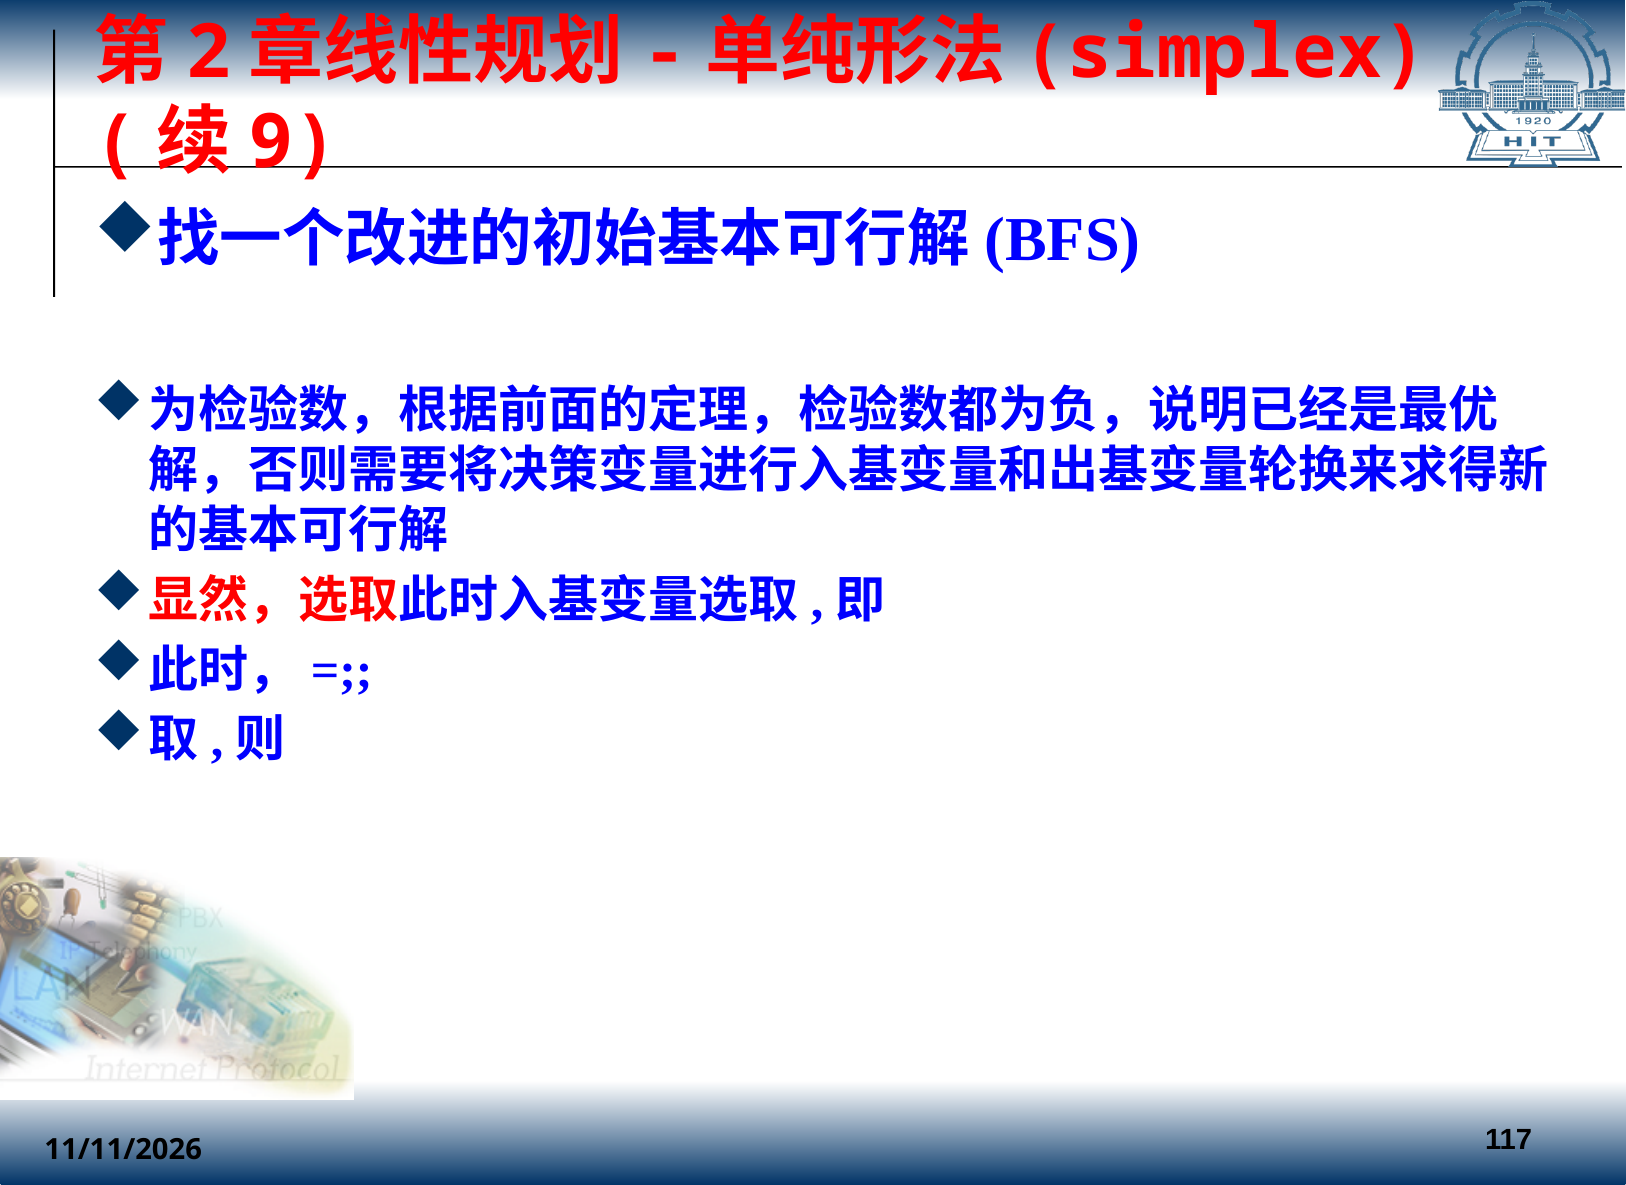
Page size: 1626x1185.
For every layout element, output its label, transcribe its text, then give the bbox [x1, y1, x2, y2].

title 第2章线性规划-单纯形法(simplex)(续9) [78, 29, 1498, 155]
picture [1438, 1, 1626, 167]
picture [0, 857, 354, 1100]
